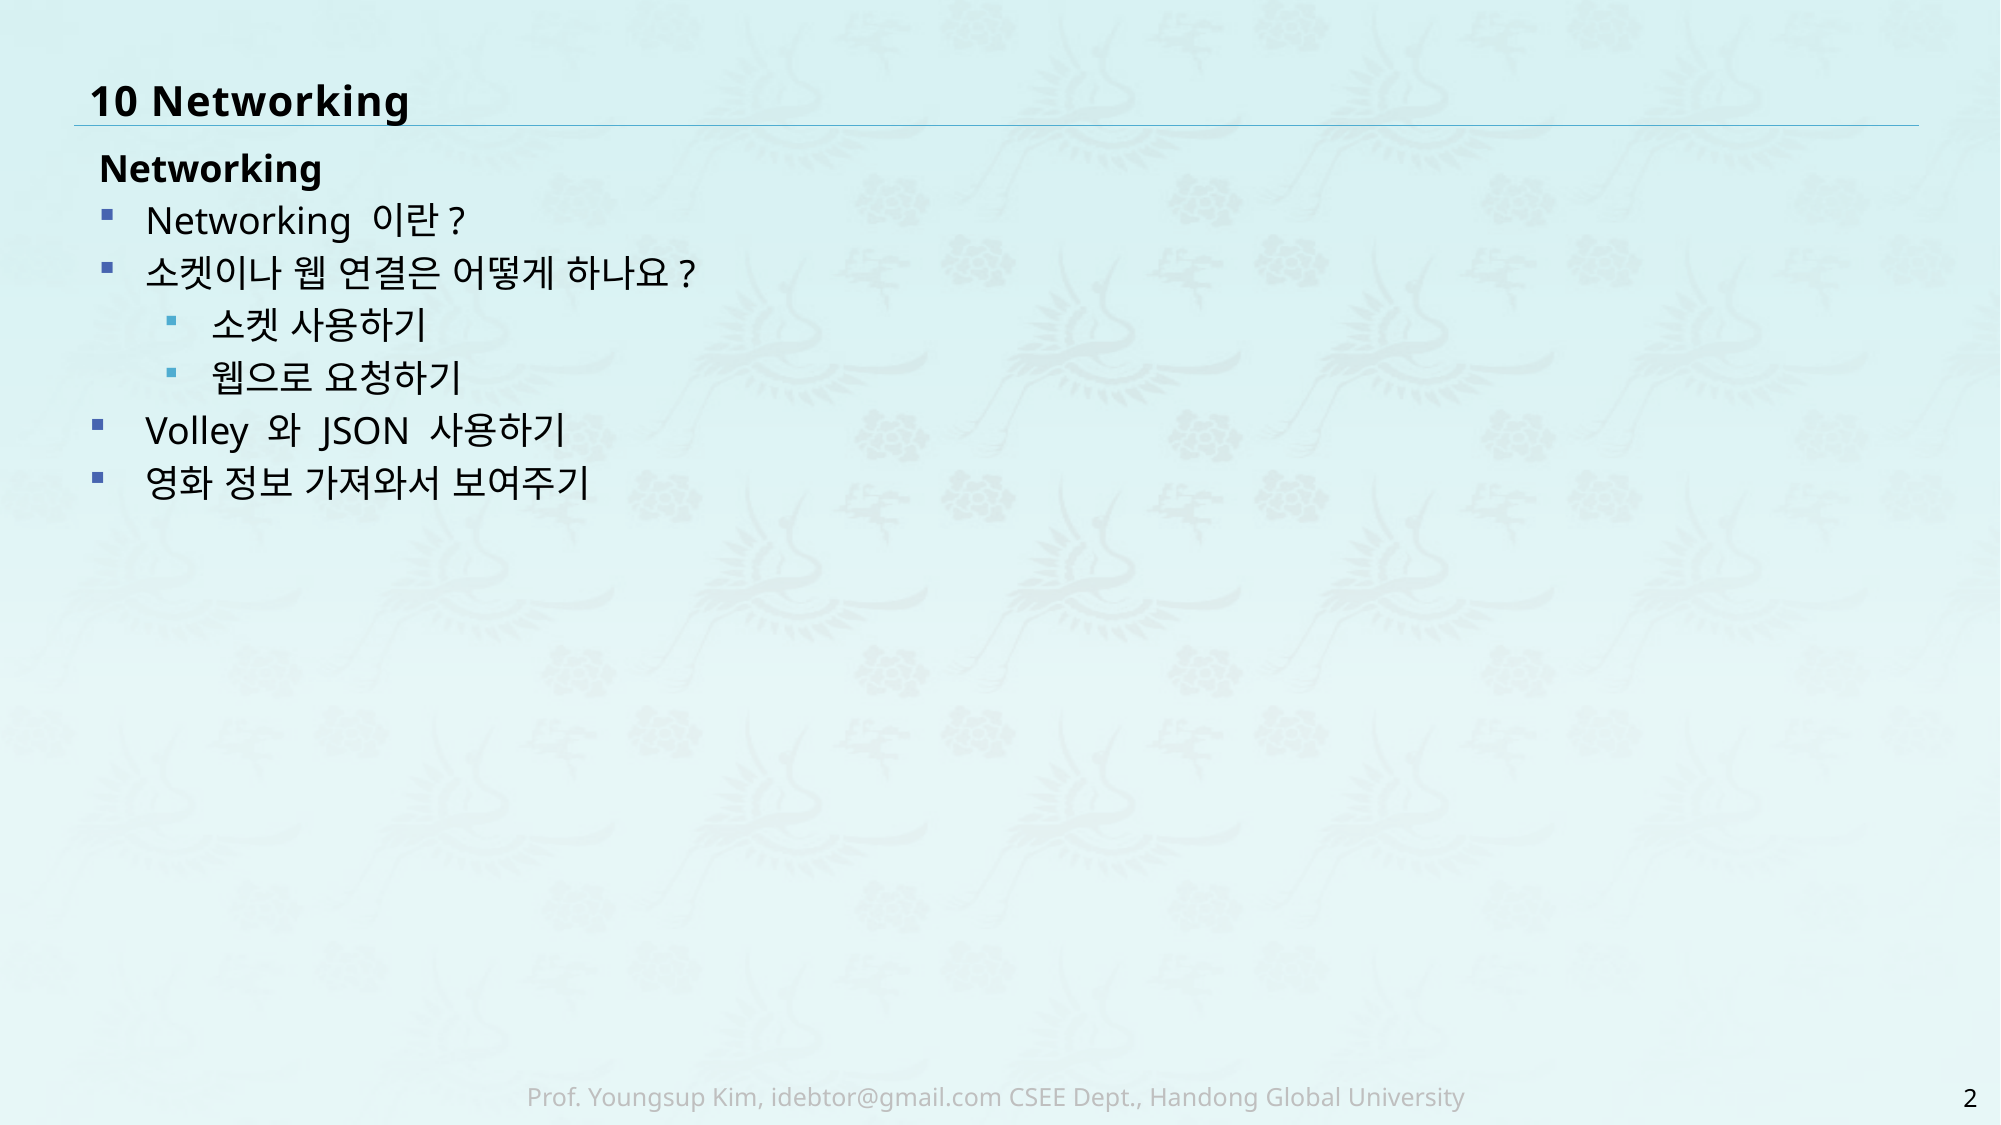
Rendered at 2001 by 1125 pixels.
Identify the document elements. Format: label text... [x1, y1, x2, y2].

slide_number 2 [1816, 1069, 1993, 1125]
list Networking Networking 이란? 소켓이나 웹 연결은 어떻게 하나요? 소켓 사용하기 웹으로 요청하기 Volley 와 JSON 사용하기 영화 정보 가져와서 보여주기 [74, 137, 1921, 1066]
title 10 Networking [74, 62, 1920, 137]
